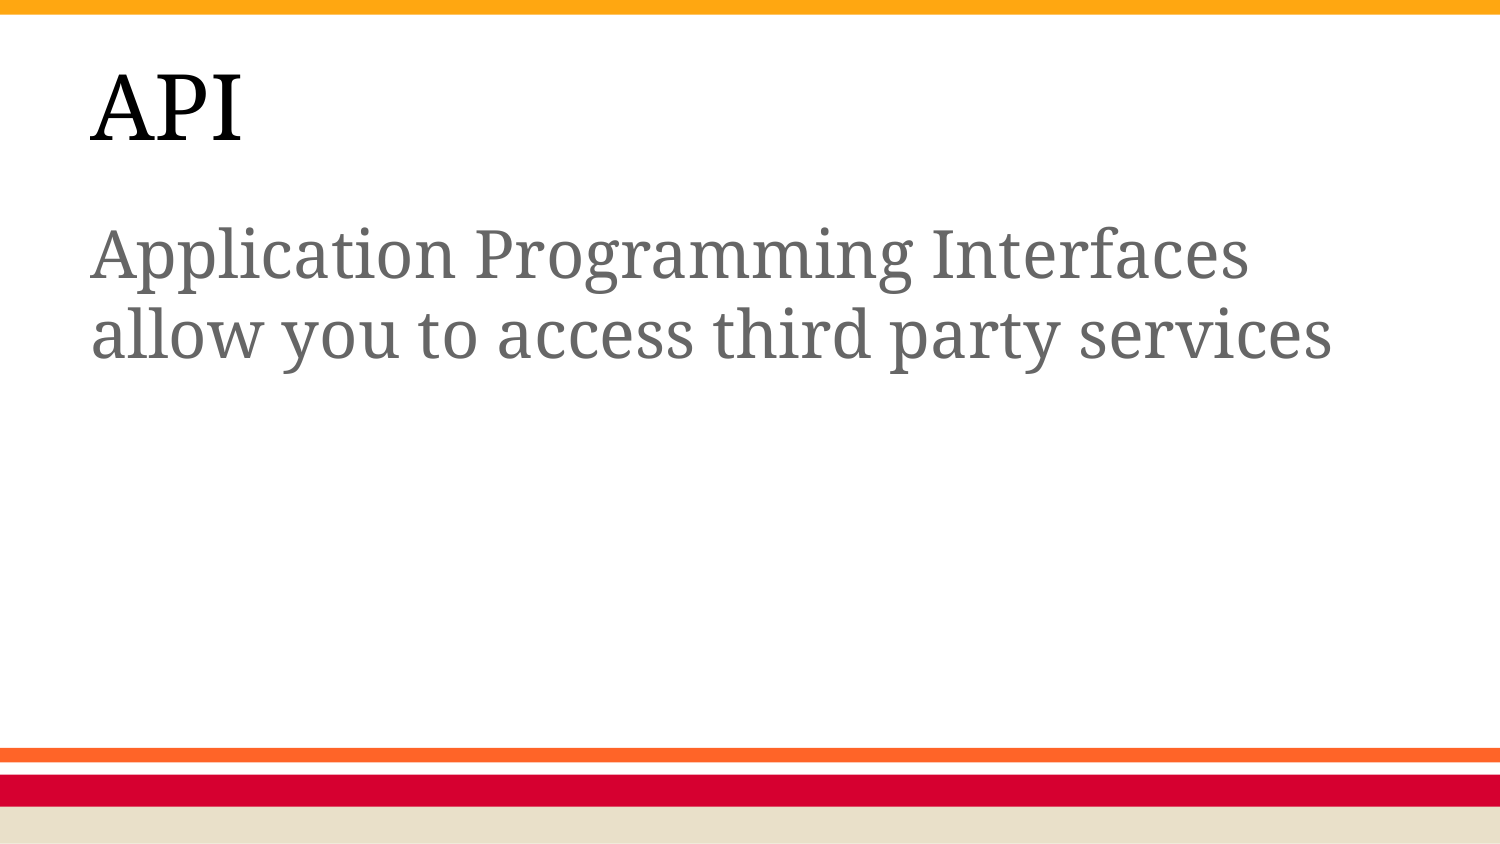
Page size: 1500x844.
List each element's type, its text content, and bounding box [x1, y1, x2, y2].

title API [75, 33, 1425, 175]
list Application Programming Interfaces allow you to access third party services [75, 196, 1425, 733]
